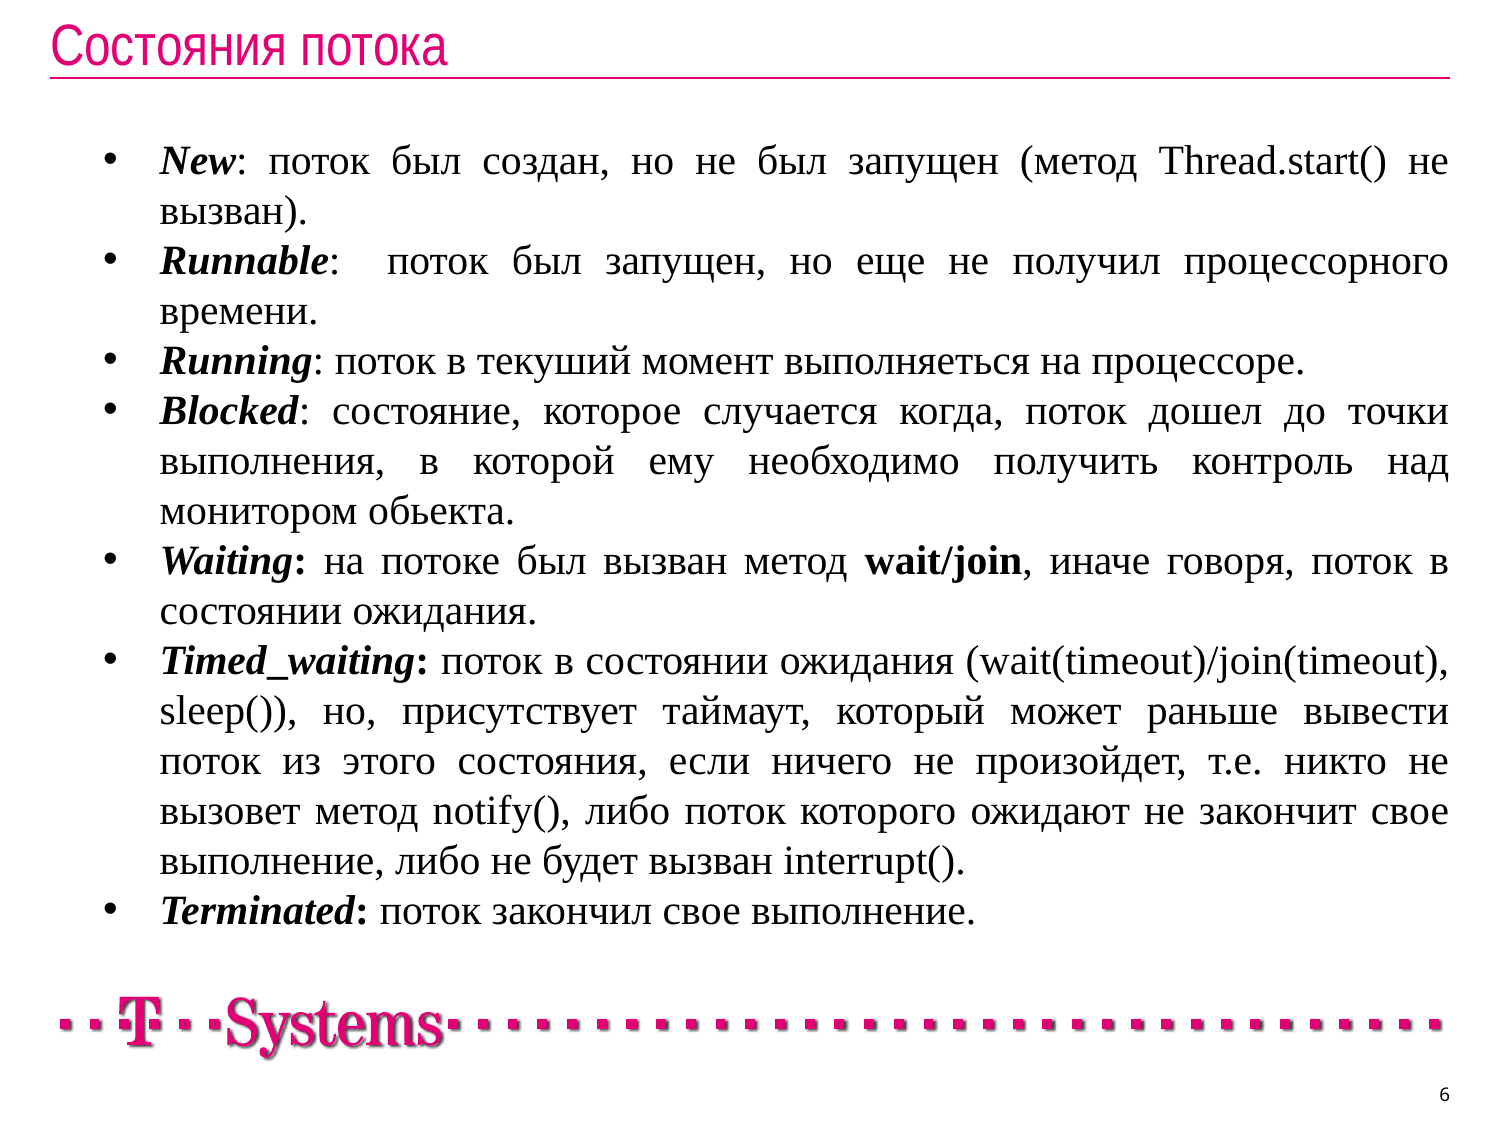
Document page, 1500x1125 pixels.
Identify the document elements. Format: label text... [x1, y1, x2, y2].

title Состояния потока [50, 14, 1450, 91]
text_box New: поток был создан, но не был запущен (метод Thread.start() не вызван). Runnable: поток был запущен, но еще не получил процессорного времени. Running: поток в текуший момент выполняеться на процессоре. Blocked: состояние, которое случается когда, поток дошел до точки выполнения, в которой ему необходимо получить контроль над монитором обьекта. Waiting: на потоке был вызван метод wait/join, иначе говоря, поток в состоянии ожидания. Timed_waiting: поток в состоянии ожидания (wait(timeout)/join(timeout), sleep()), но, присутствует таймаут, который может раньше вывести поток из этого состояния, если ничего не произойдет, т.е. никто не вызовет метод notify(), либо поток которого ожидают не закончит свое выполнение, либо не будет вызван interrupt(). Terminated: поток закончил свое выполнение. [88, 125, 1465, 941]
slide_number 6 [1361, 1082, 1451, 1107]
